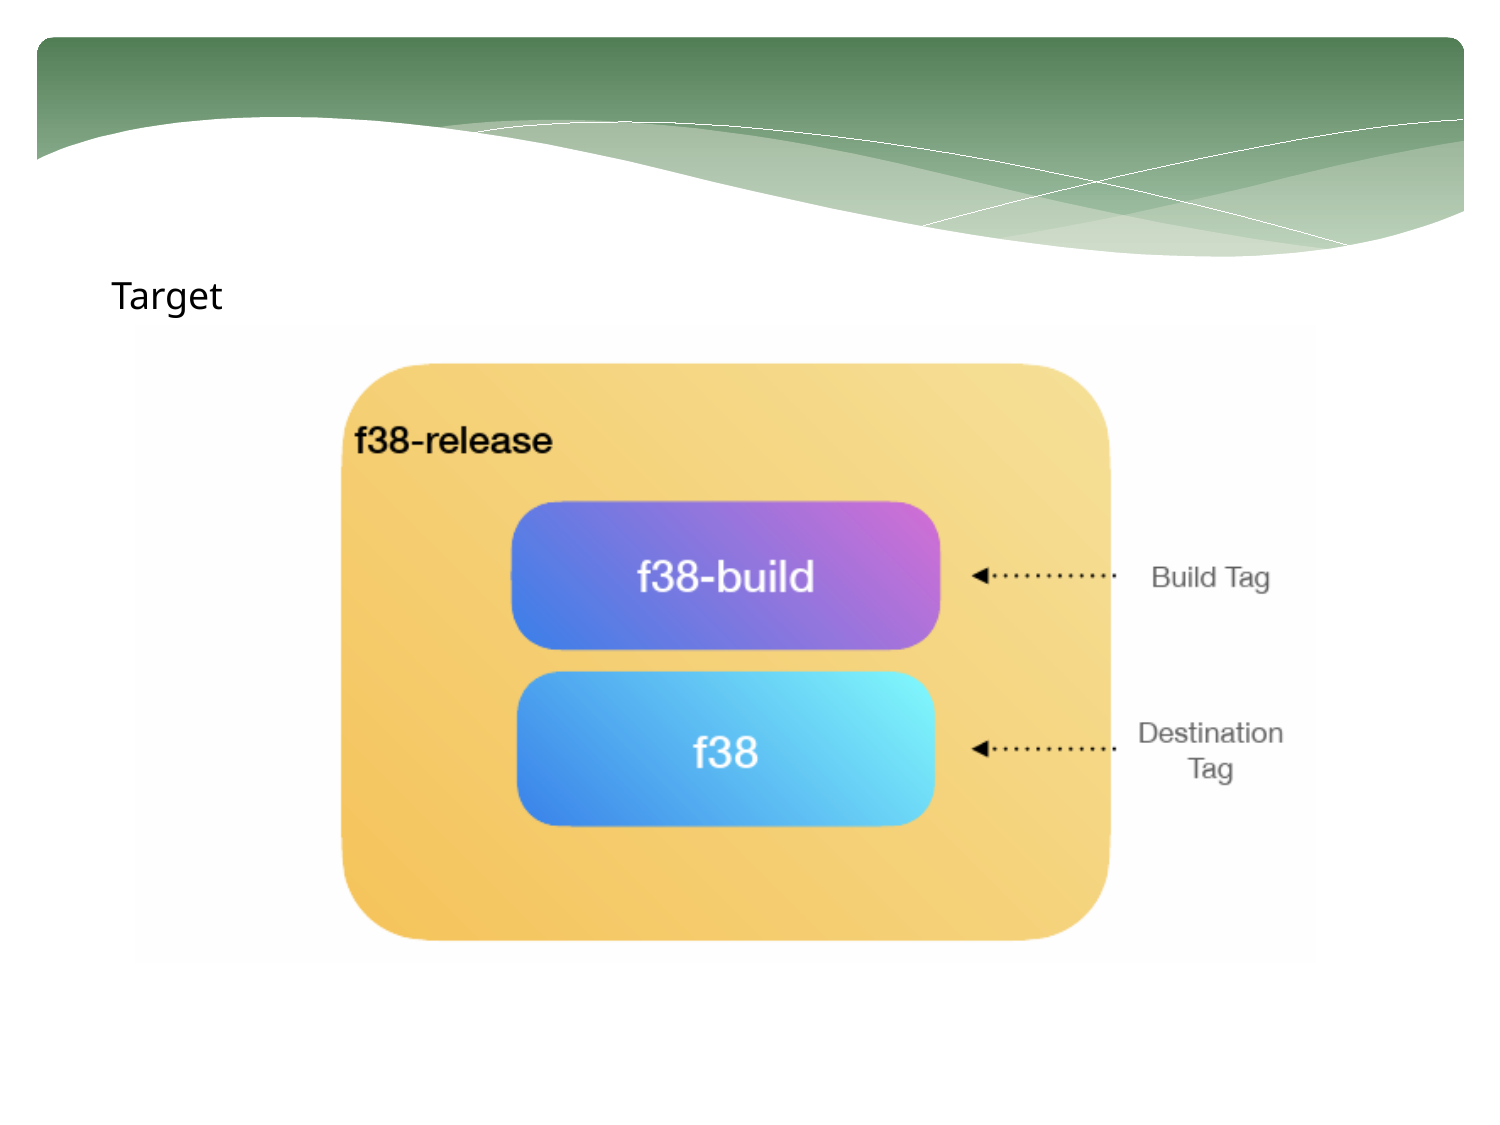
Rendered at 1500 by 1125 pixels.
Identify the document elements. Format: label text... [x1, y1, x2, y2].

text_box Target [96, 264, 238, 325]
picture [135, 325, 1316, 964]
